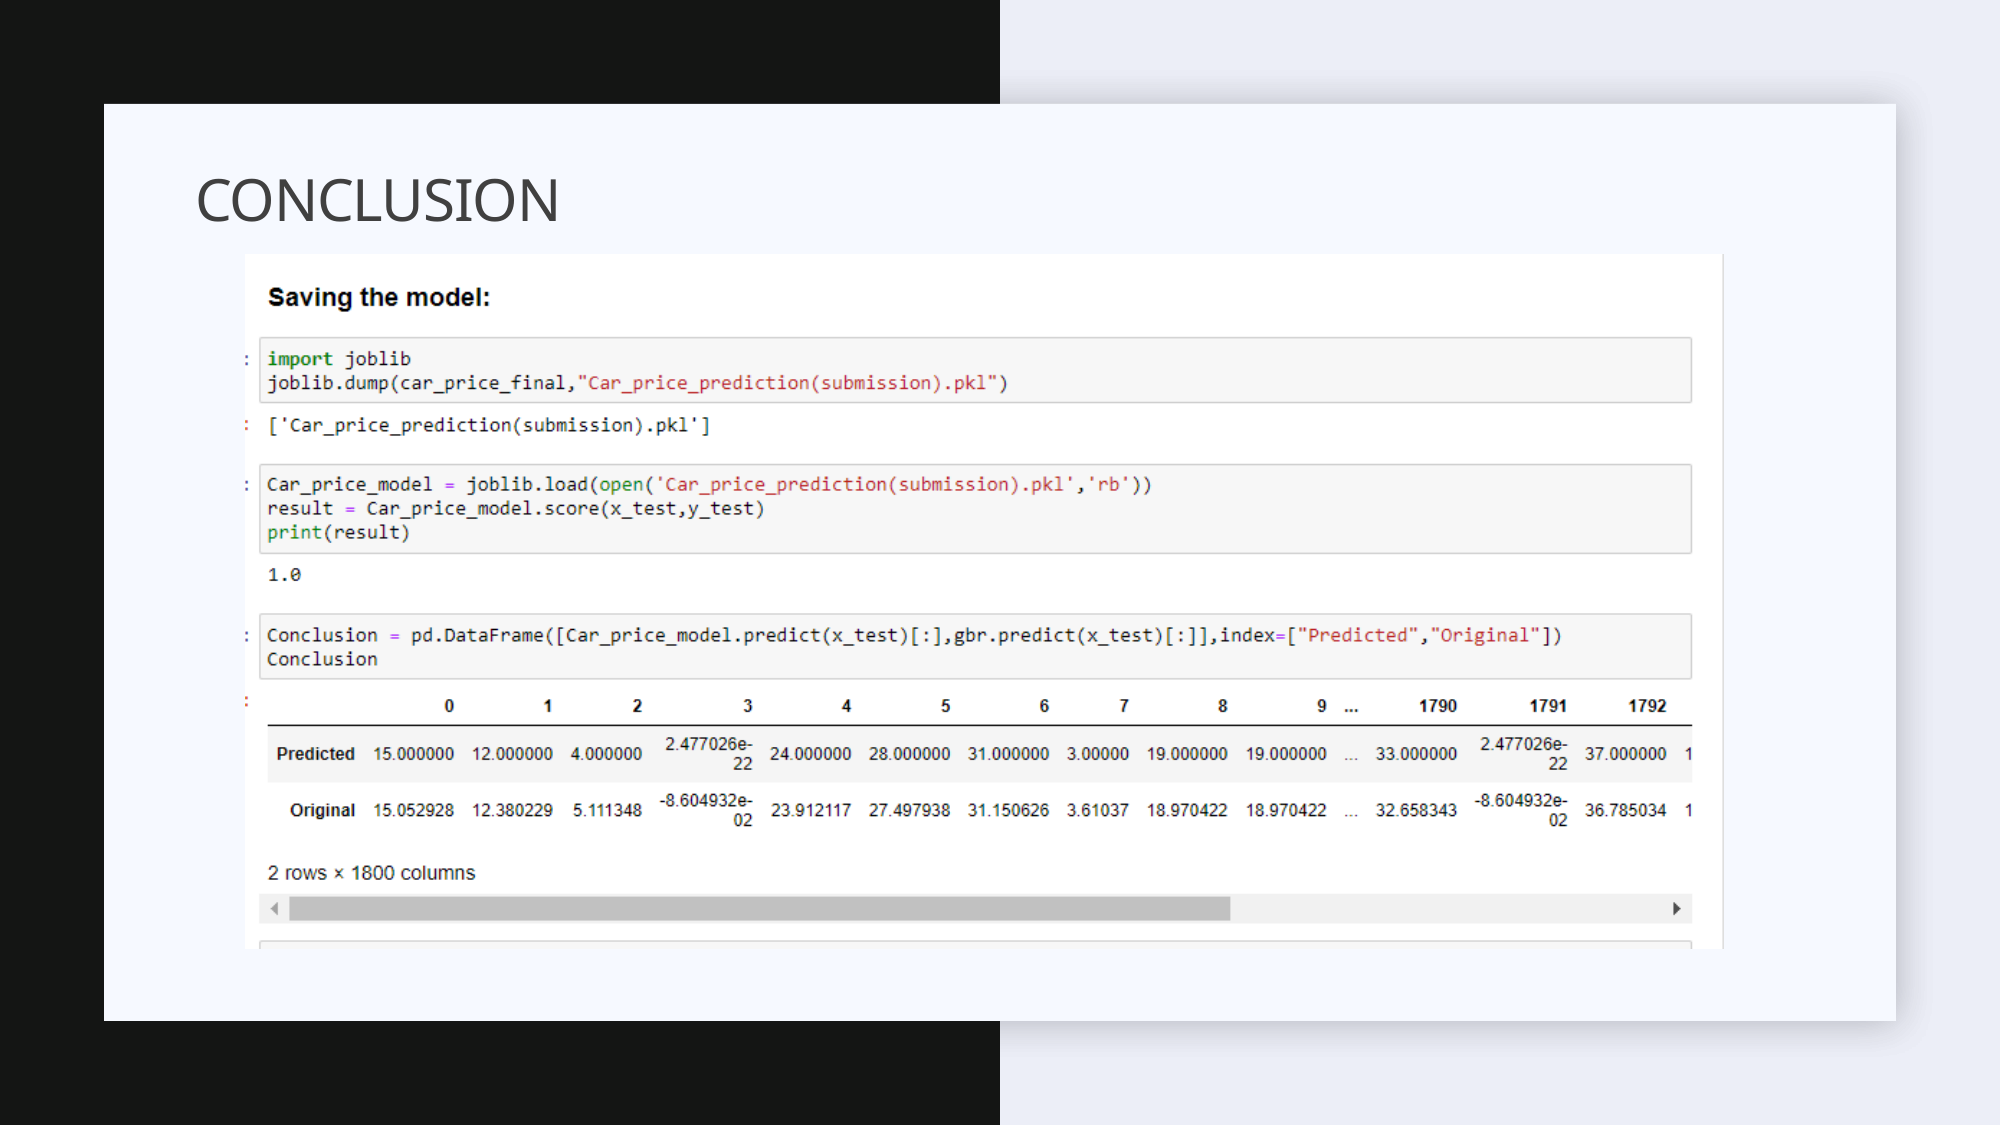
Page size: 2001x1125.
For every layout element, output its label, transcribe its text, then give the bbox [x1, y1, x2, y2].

title Conclusion [180, 154, 1830, 251]
picture [245, 253, 1724, 950]
